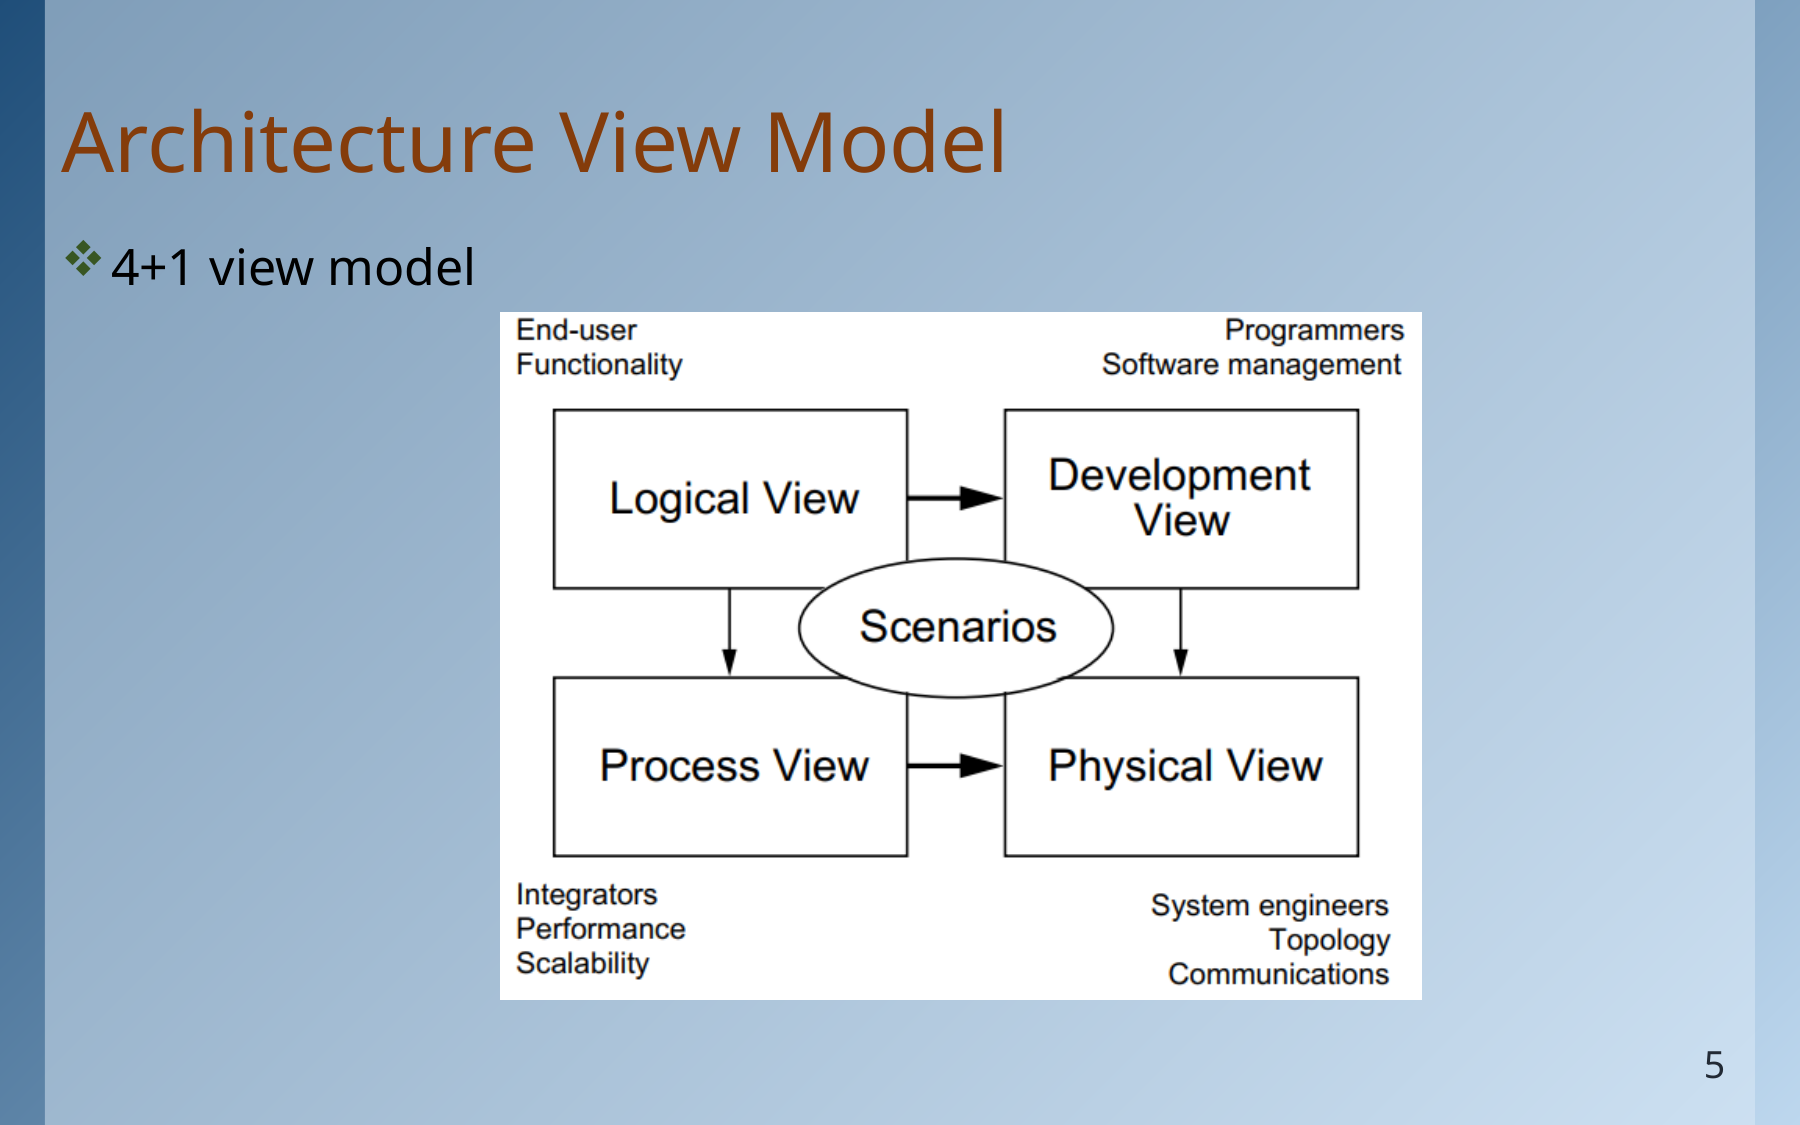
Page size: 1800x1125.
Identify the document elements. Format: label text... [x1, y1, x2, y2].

slide_number 5 [1581, 1050, 1746, 1103]
title Architecture View Model [40, 12, 1746, 200]
picture [499, 312, 1423, 1001]
list 4+1 view model [40, 224, 1746, 1025]
